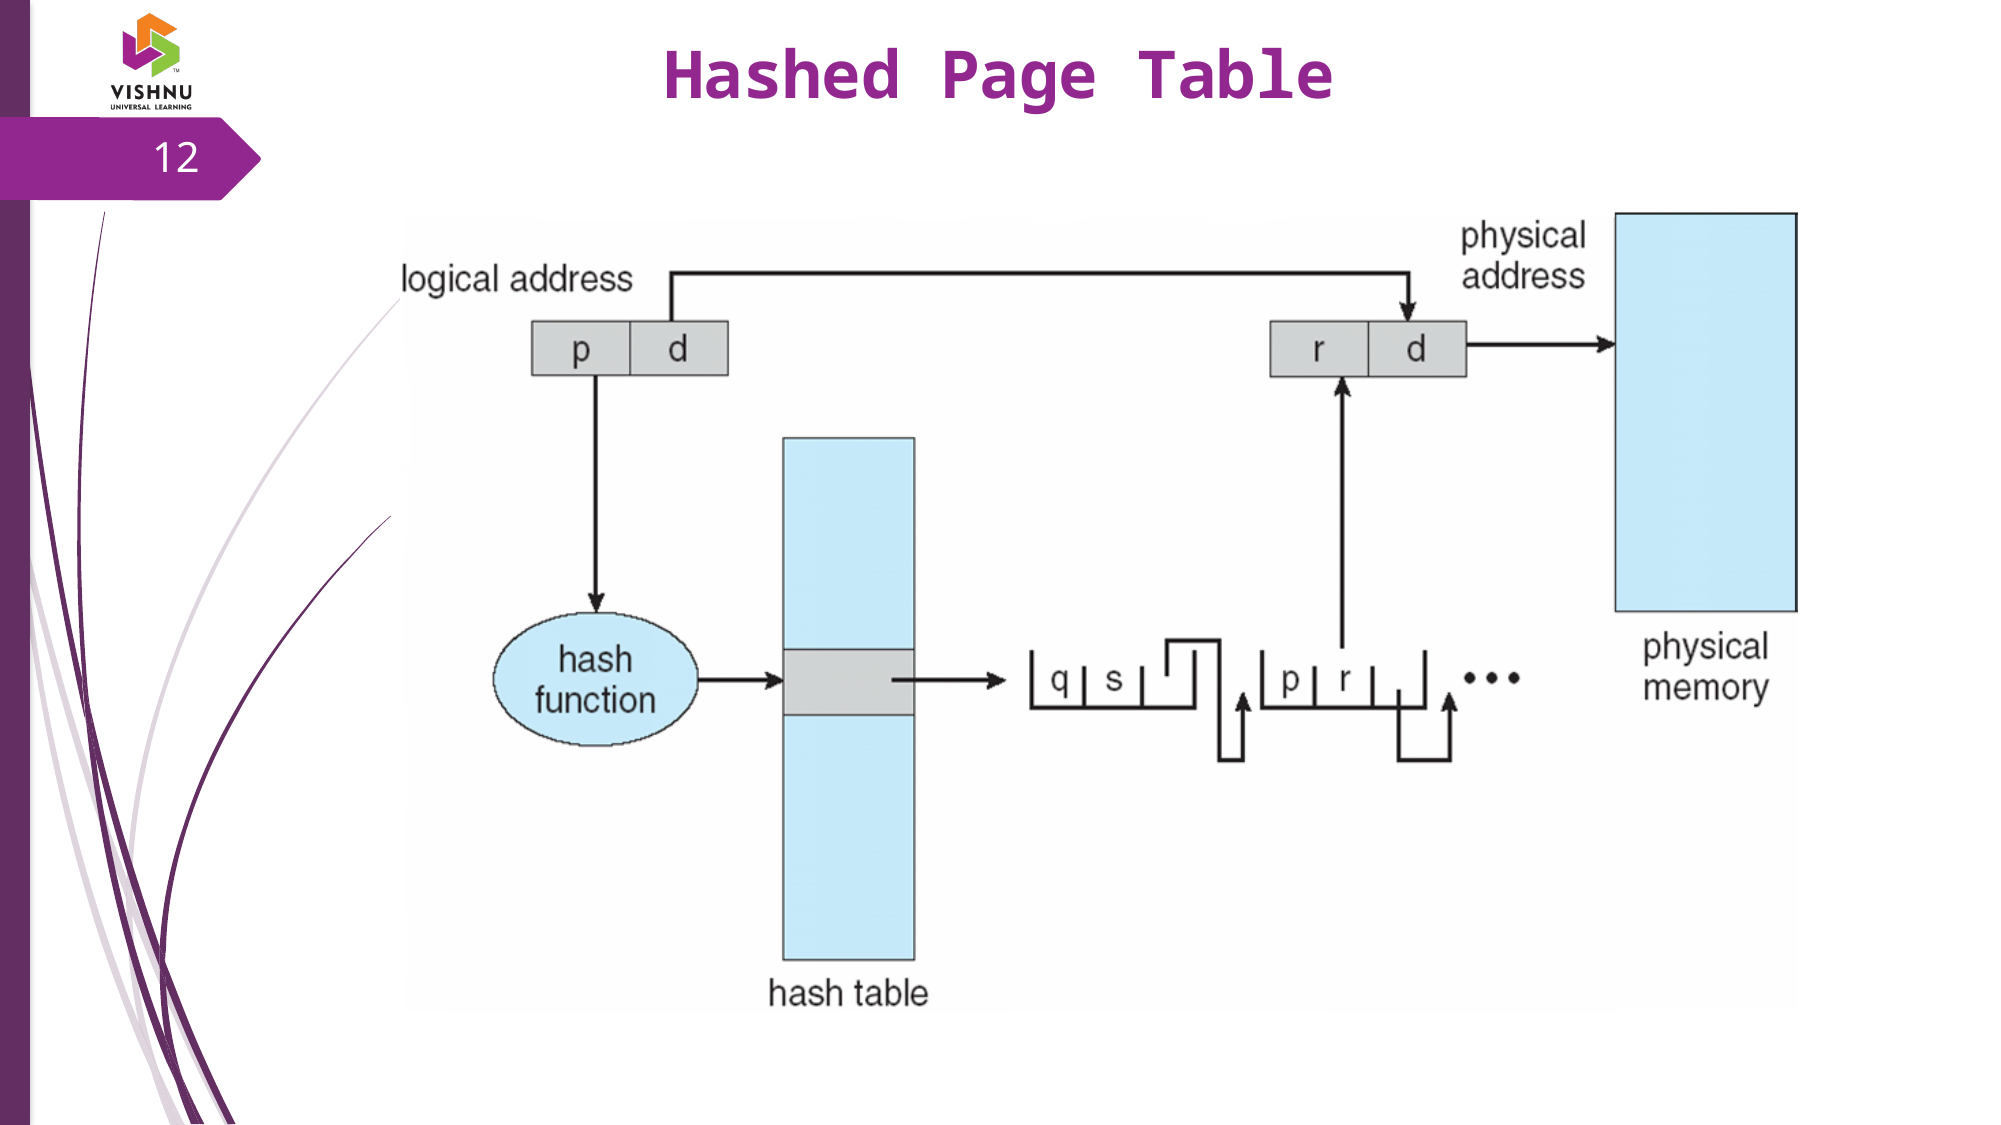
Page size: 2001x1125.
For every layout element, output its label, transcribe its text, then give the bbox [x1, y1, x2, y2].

title Hashed Page Table [324, 24, 1675, 120]
slide_number 12 [87, 129, 216, 189]
picture [100, 4, 202, 125]
picture [400, 212, 1798, 1019]
